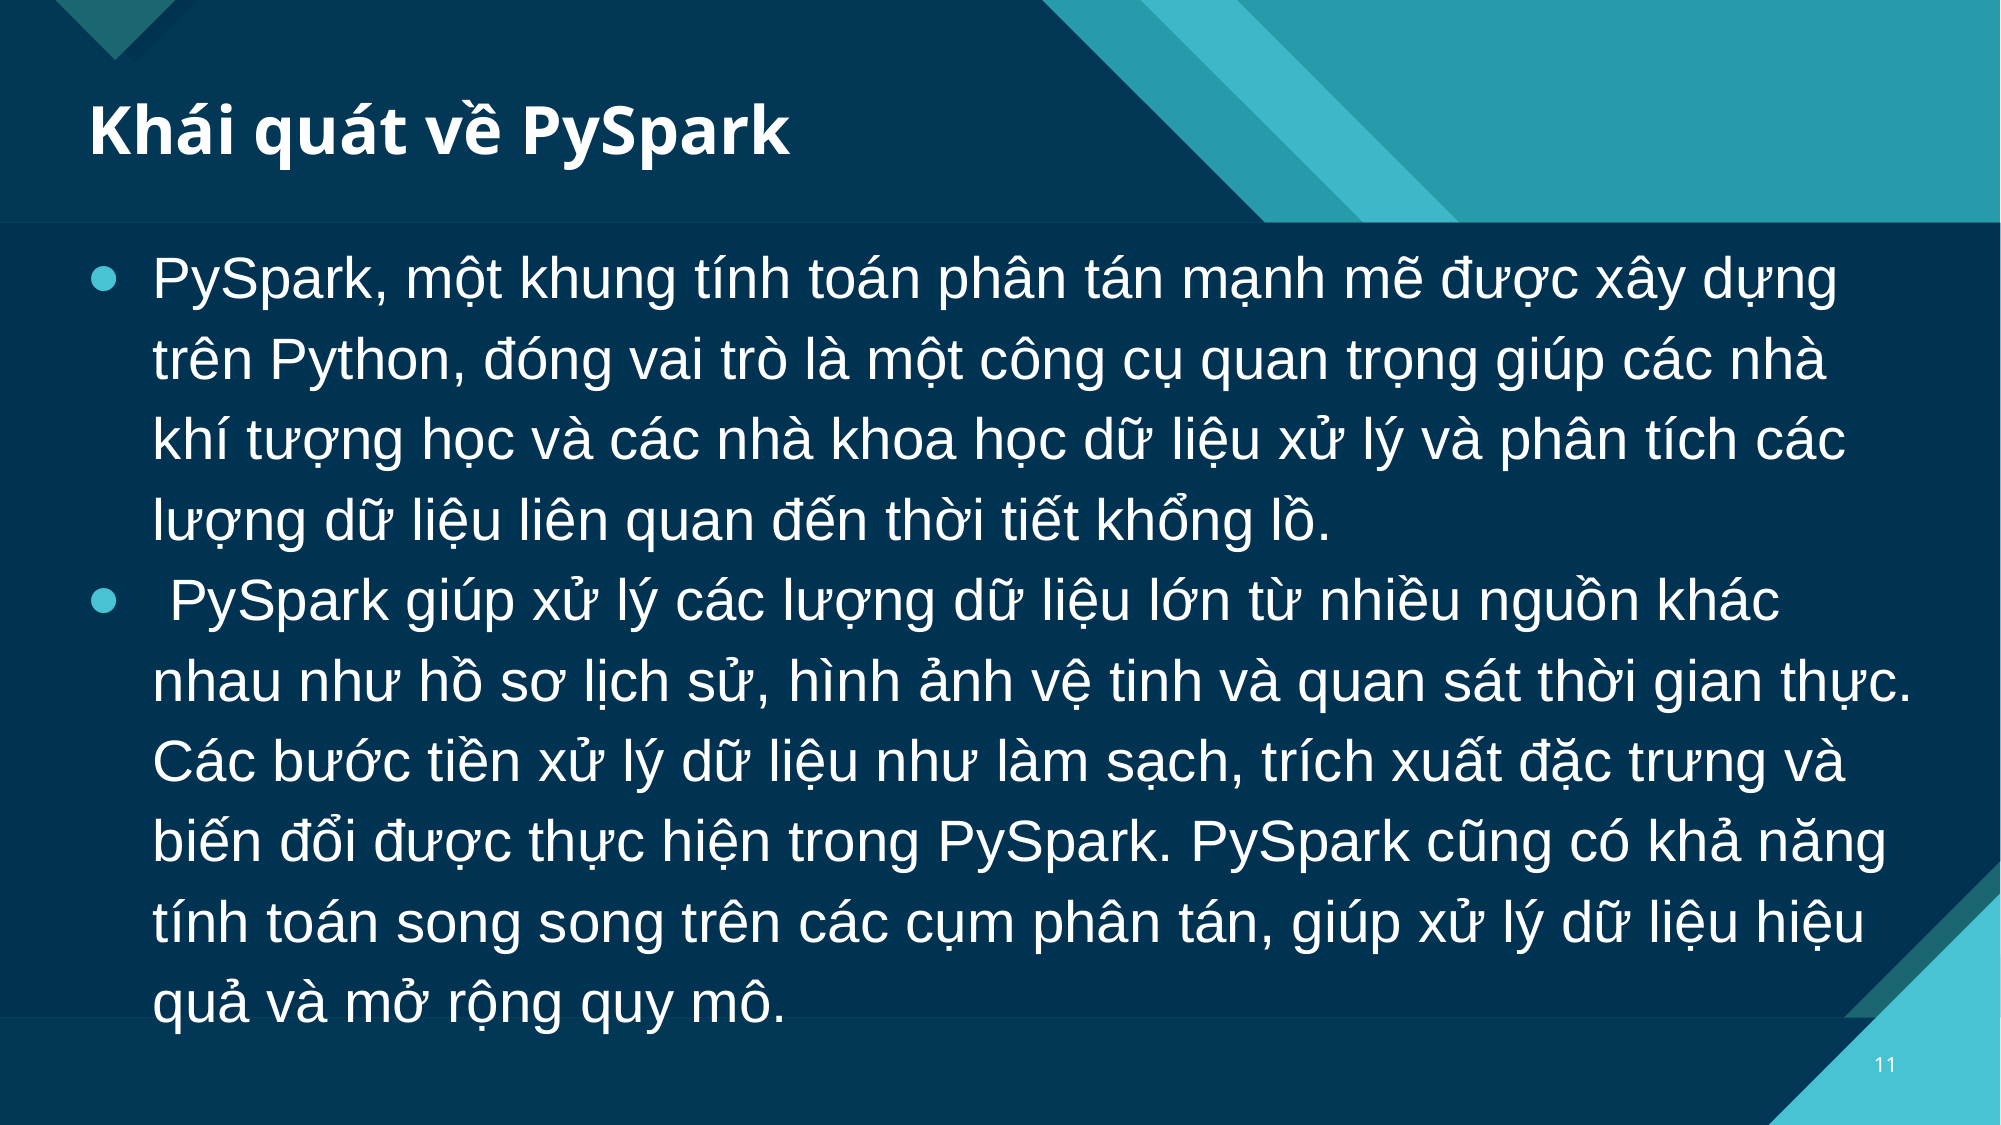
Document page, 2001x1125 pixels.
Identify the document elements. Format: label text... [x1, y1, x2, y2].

title Khái quát về PySpark [72, 89, 1913, 222]
list PySpark, một khung tính toán phân tán mạnh mẽ được xây dựng trên Python, đóng vai trò là một công cụ quan trọng giúp các nhà khí tượng học và các nhà khoa học dữ liệu xử lý và phân tích các lượng dữ liệu liên quan đến thời tiết khổng lồ. PySpark giúp xử lý các lượng dữ liệu lớn từ nhiều nguồn khác nhau như hồ sơ lịch sử, hình ảnh vệ tinh và quan sát thời gian thực. Các bước tiền xử lý dữ liệu như làm sạch, trích xuất đặc trưng và biến đổi được thực hiện trong PySpark. PySpark cũng có khả năng tính toán song song trên các cụm phân tán, giúp xử lý dữ liệu hiệu quả và mở rộng quy mô. [62, 222, 1938, 1096]
